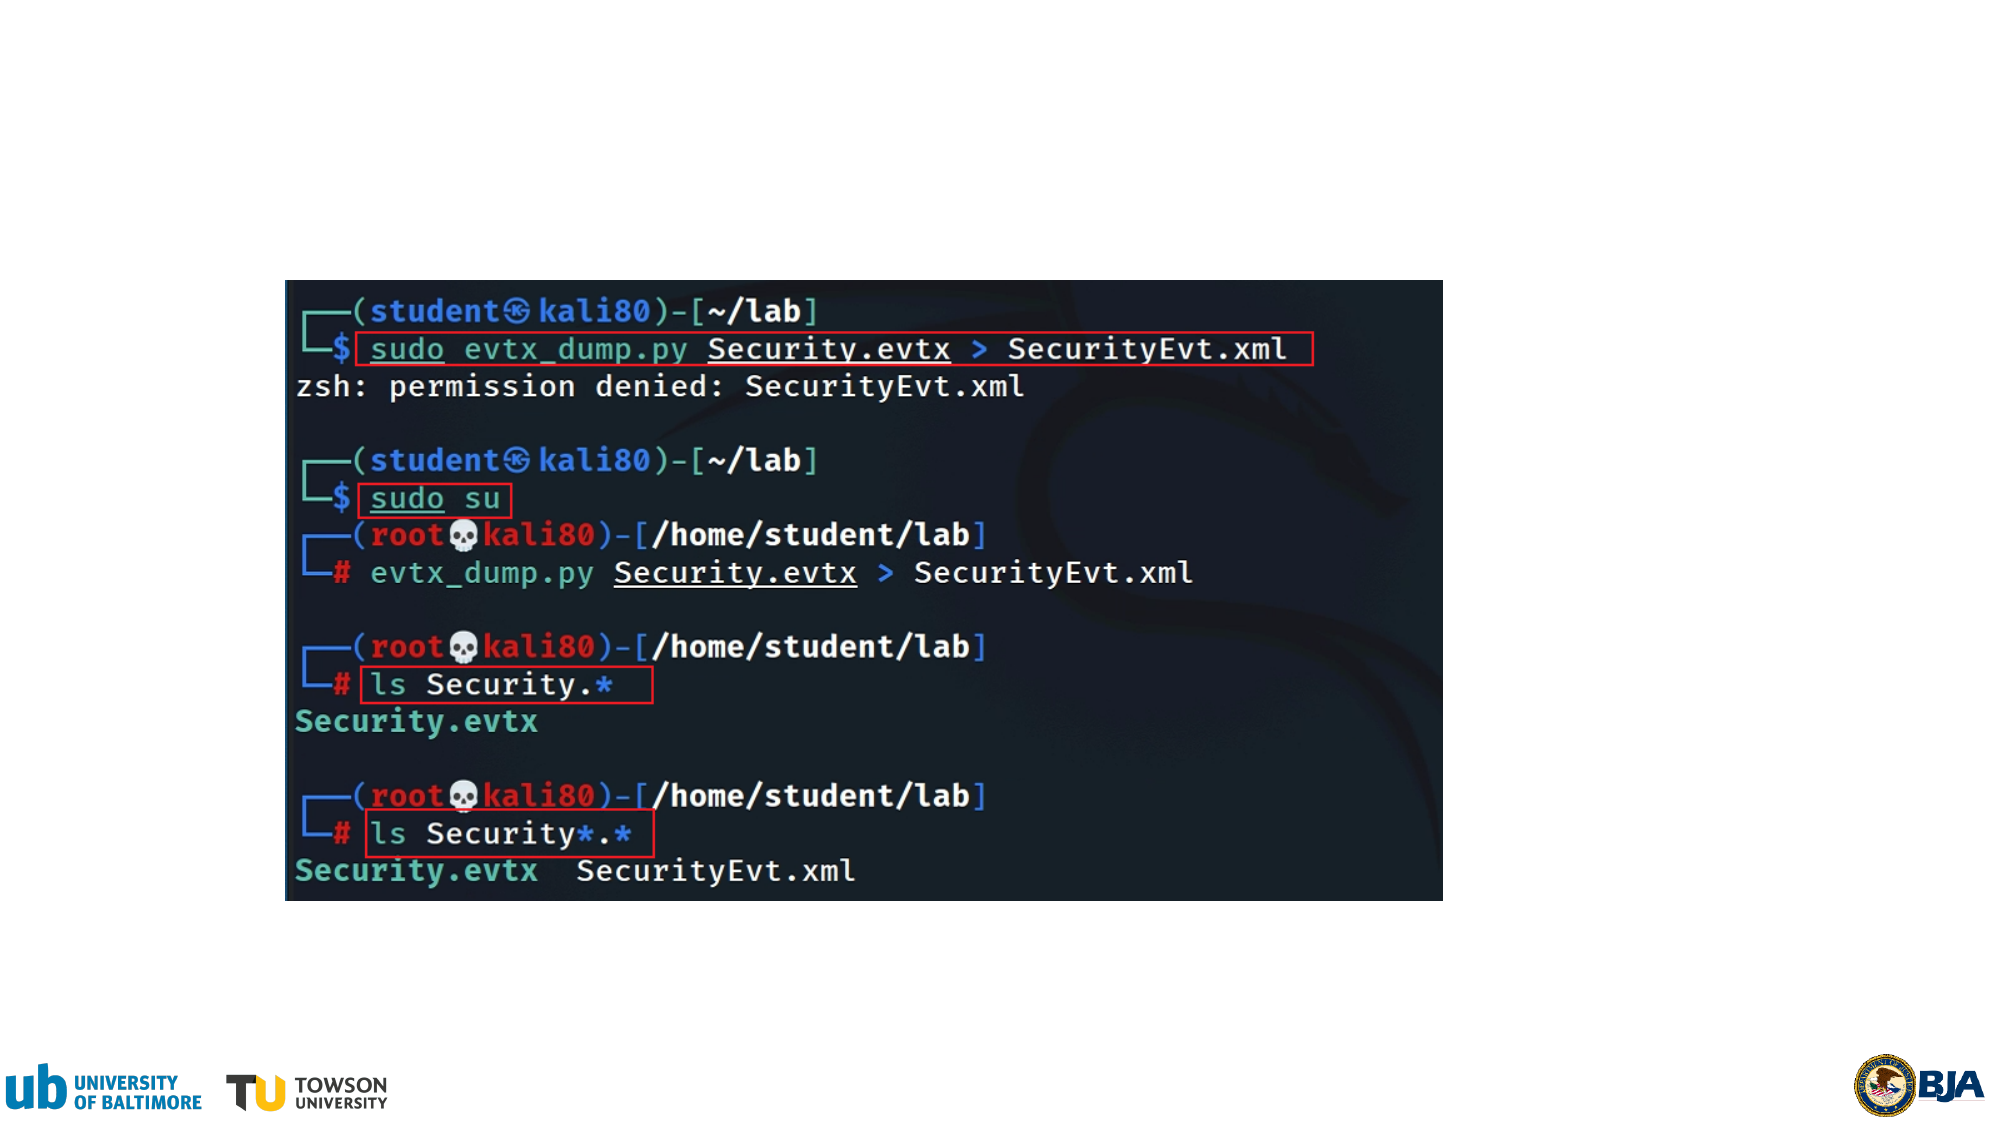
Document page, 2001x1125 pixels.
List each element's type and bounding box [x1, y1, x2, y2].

picture [0, 1031, 407, 1125]
picture [285, 280, 1443, 901]
picture [1854, 1054, 1986, 1117]
